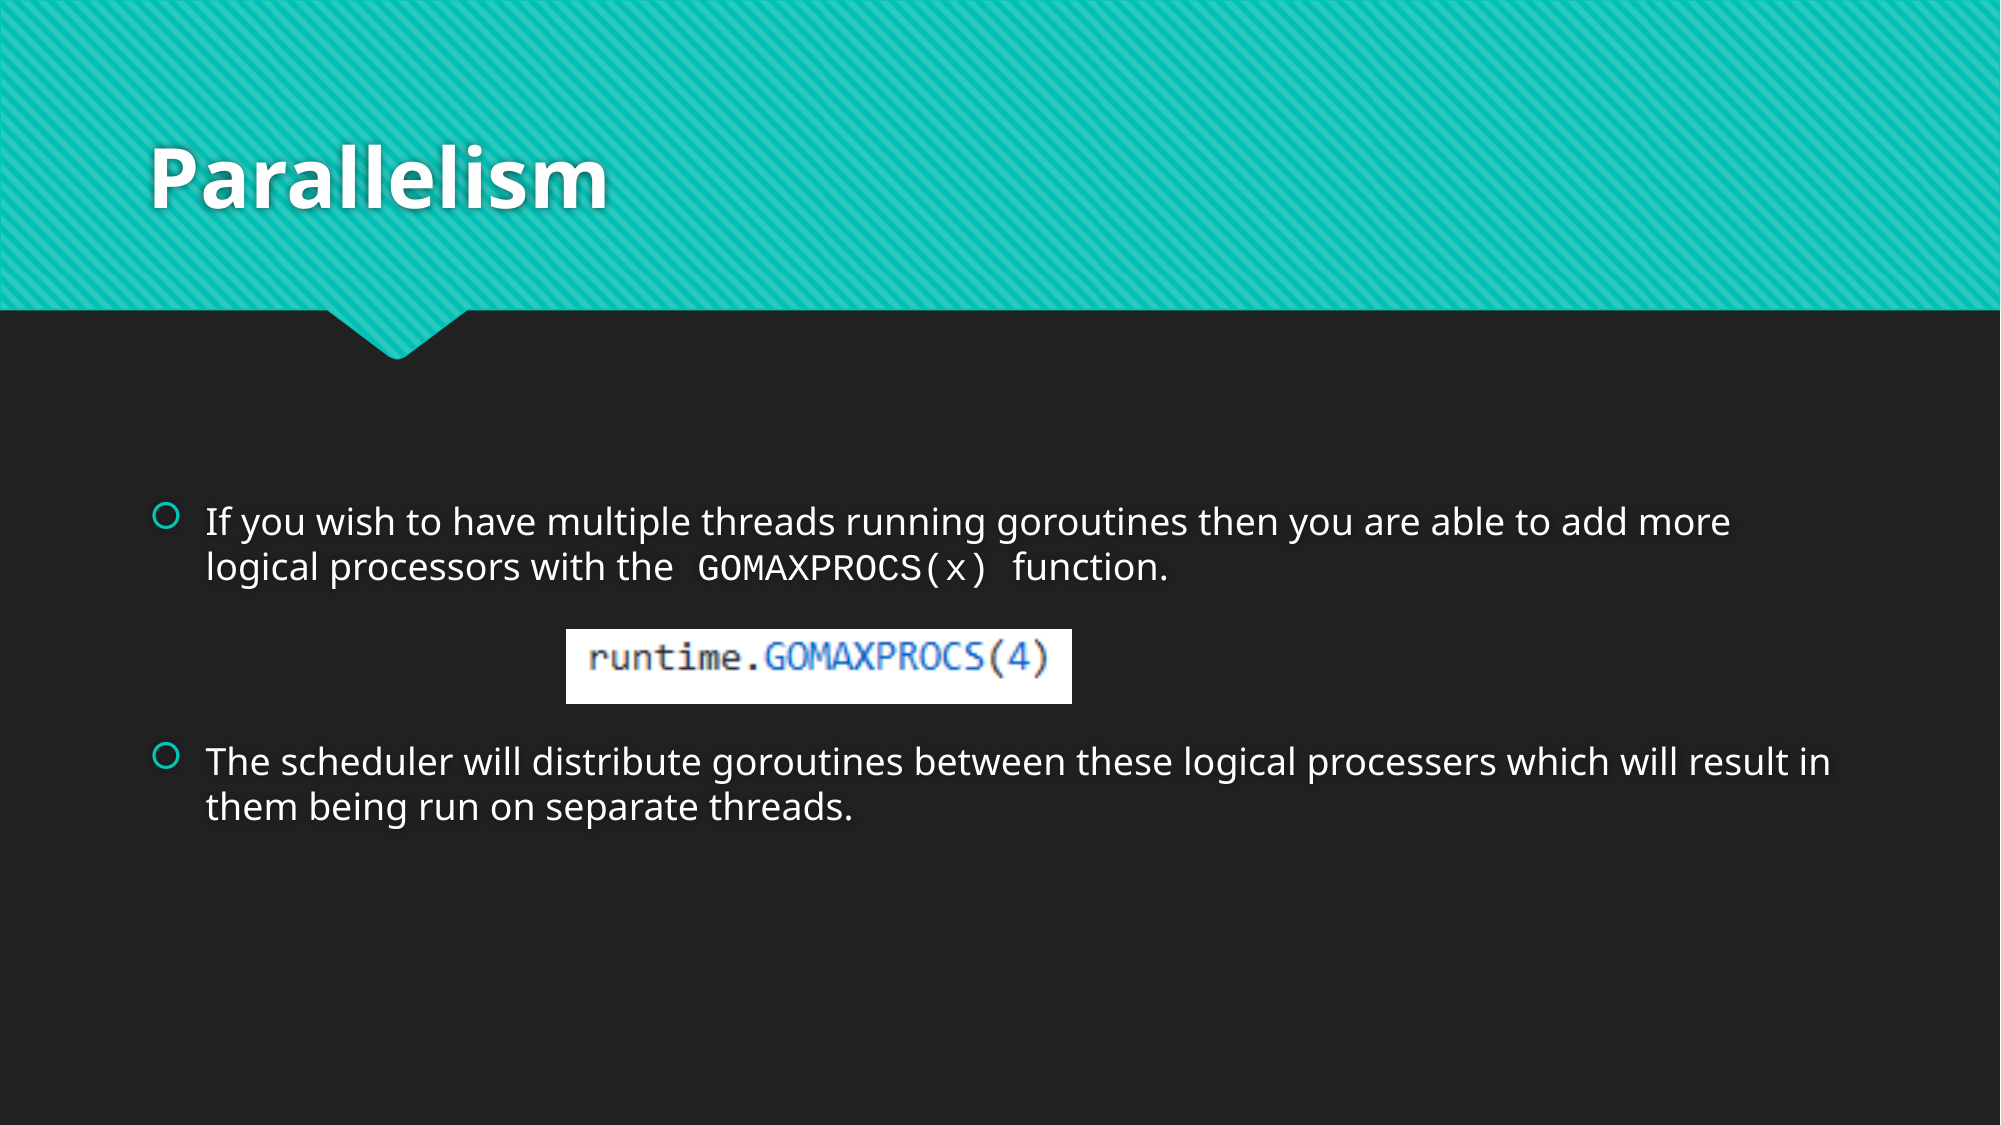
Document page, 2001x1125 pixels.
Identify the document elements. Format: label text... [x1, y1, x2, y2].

picture [566, 628, 1072, 704]
title Parallelism [132, 73, 1868, 233]
list If you wish to have multiple threads running goroutines then you are able to add more logical processors with the GOMAXPROCS(x) function. The scheduler will distribute goroutines between these logical processers which will result in them being run on separate threads. [134, 364, 1866, 962]
